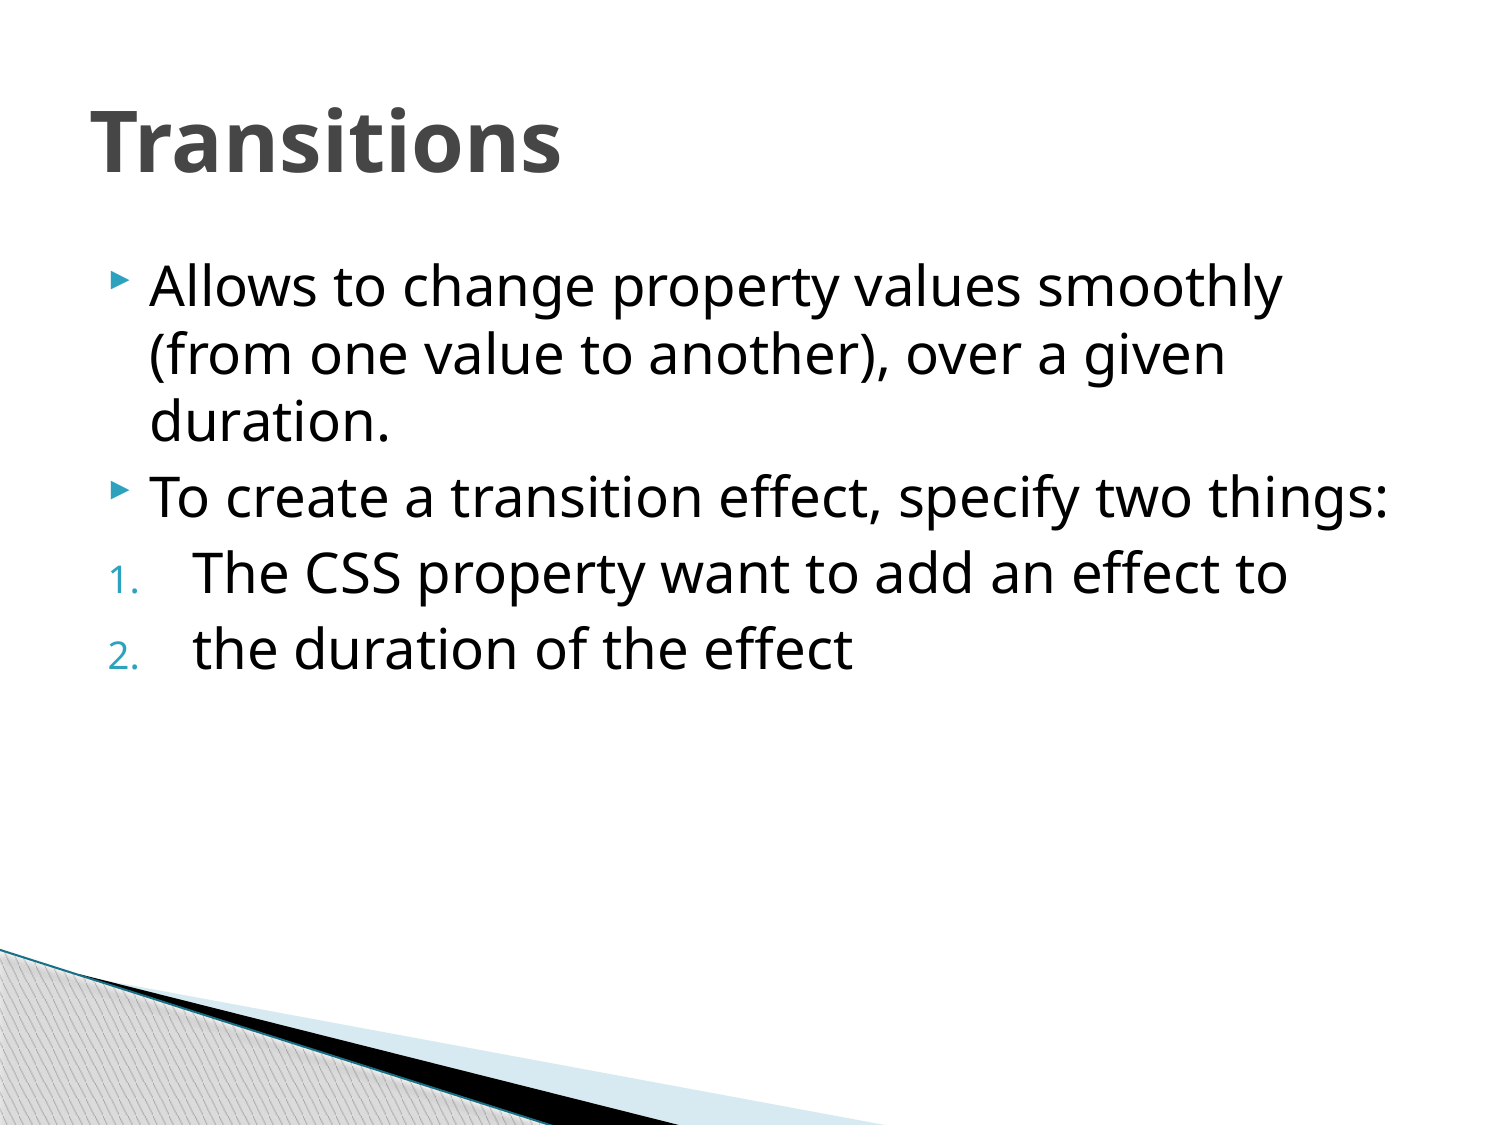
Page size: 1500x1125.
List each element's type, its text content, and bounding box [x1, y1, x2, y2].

title Transitions [75, 45, 1425, 233]
list Allows to change property values smoothly (from one value to another), over a given duration. To create a transition effect, specify two things: The CSS property want to add an effect to the duration of the effect [75, 243, 1425, 986]
